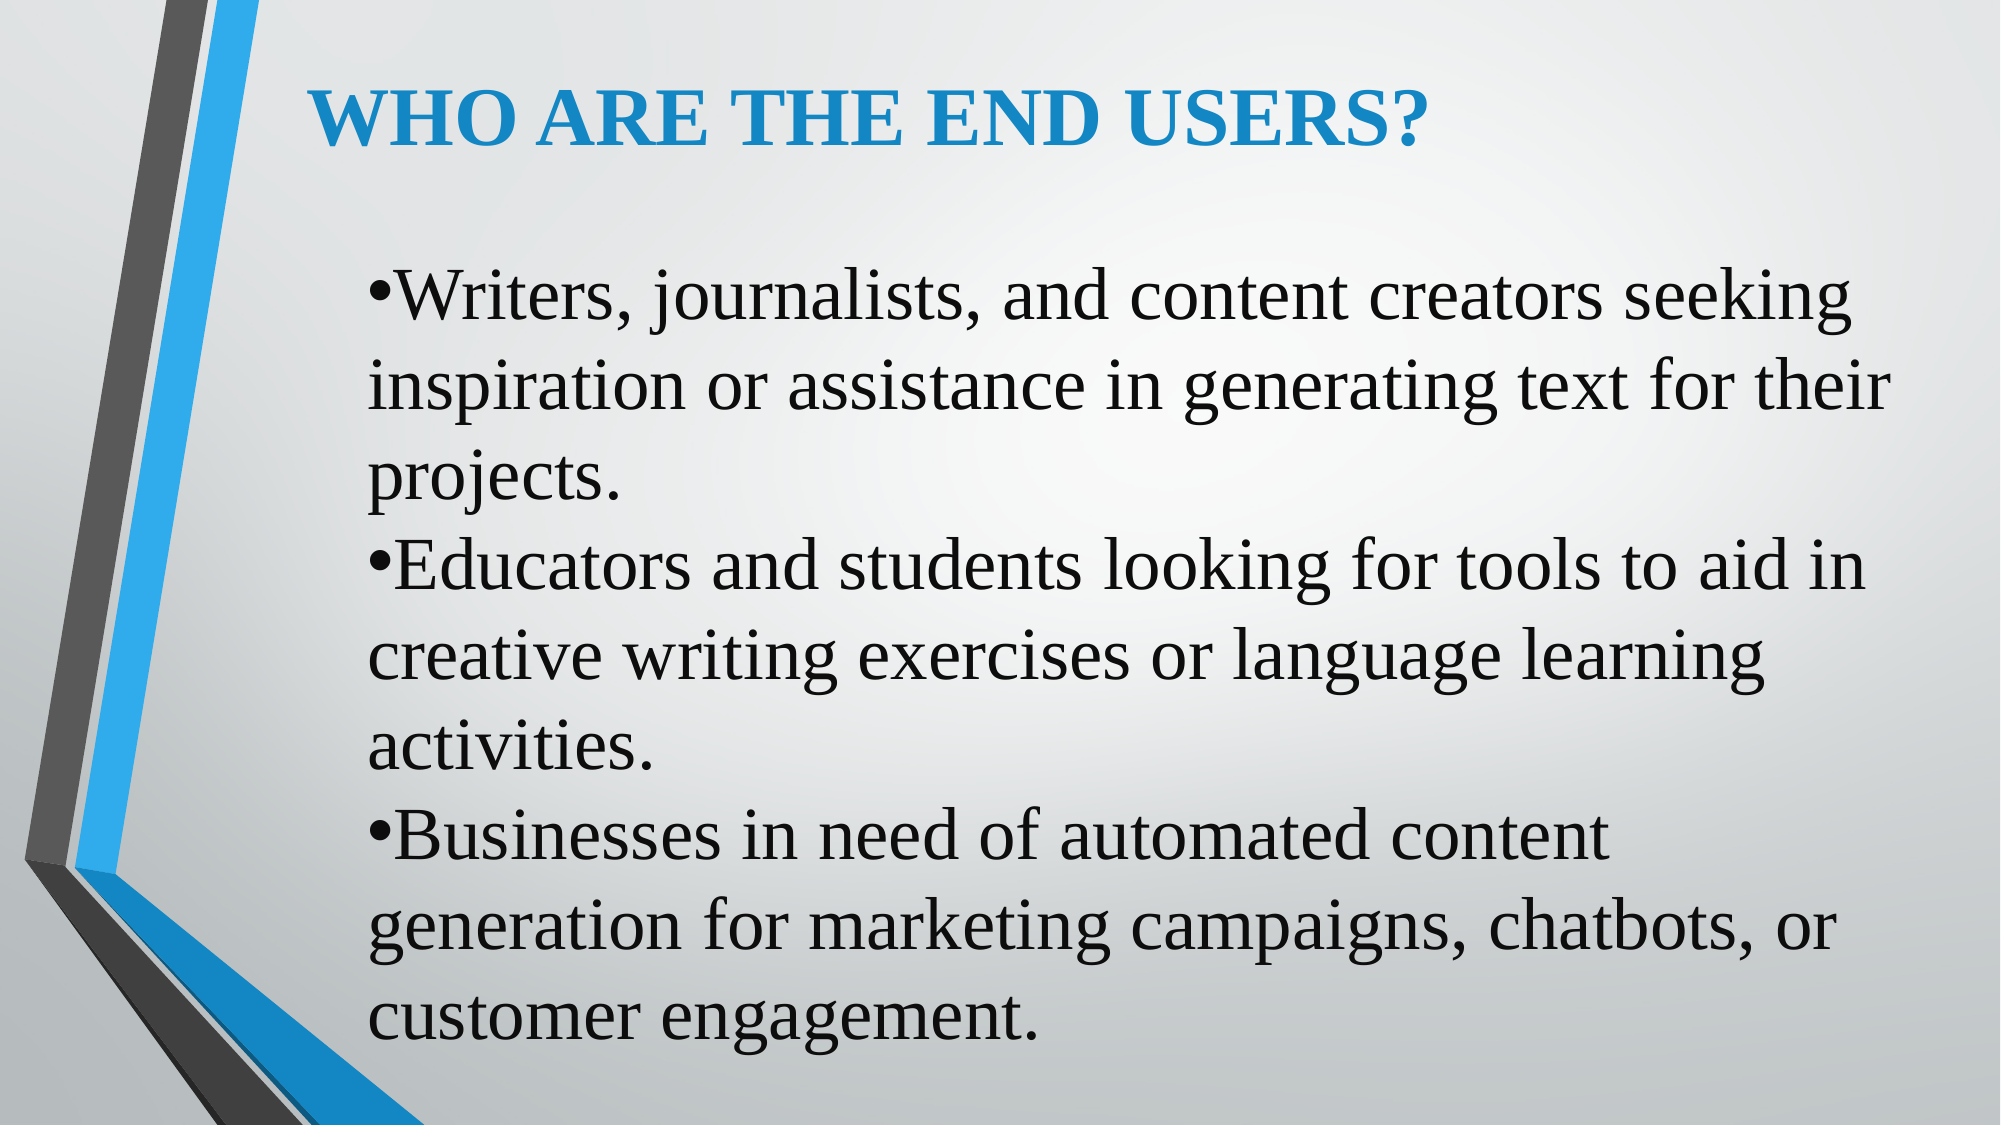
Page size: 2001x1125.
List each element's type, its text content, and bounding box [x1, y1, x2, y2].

text_box Writers, journalists, and content creators seeking inspiration or assistance in generating text for their projects. Educators and students looking for tools to aid in creative writing exercises or language learning activities. Businesses in need of automated content generation for marketing campaigns, chatbots, or customer engagement. [352, 236, 1914, 1062]
text_box WHO ARE THE END USERS? [292, 55, 1627, 170]
